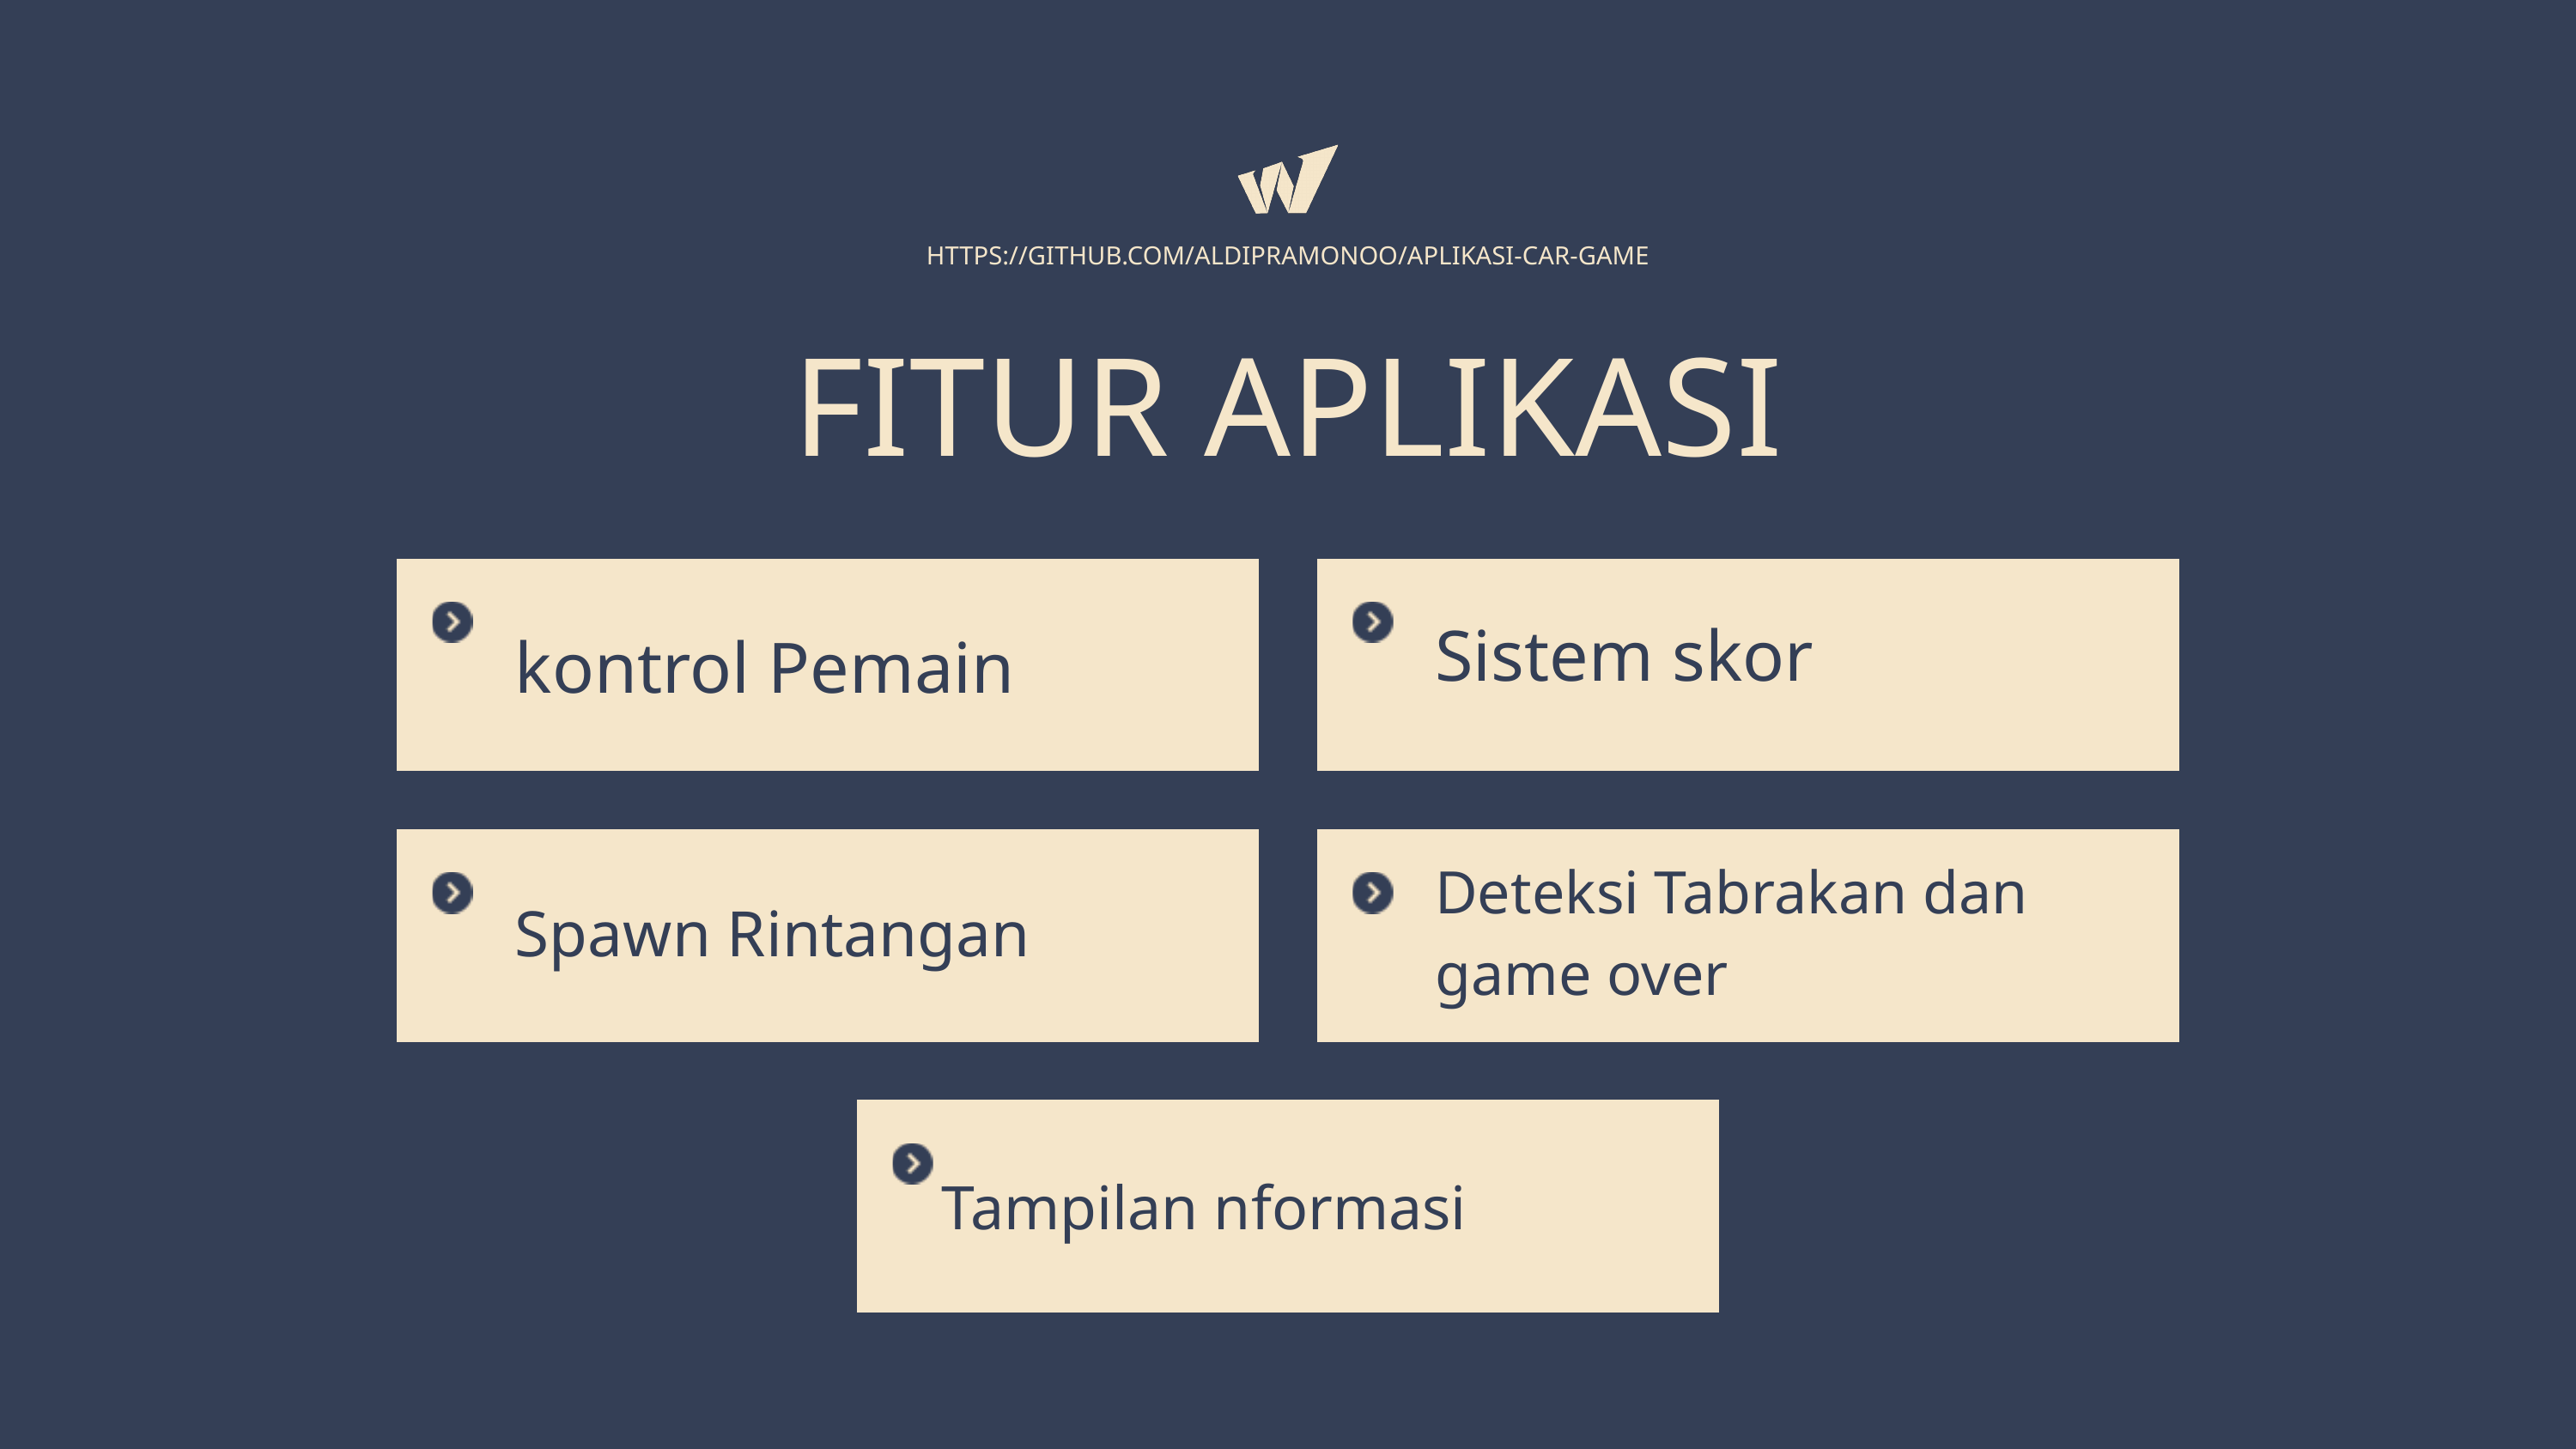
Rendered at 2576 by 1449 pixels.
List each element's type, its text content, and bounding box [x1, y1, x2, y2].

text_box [397, 558, 1260, 772]
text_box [1316, 828, 2179, 1043]
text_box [397, 828, 1260, 1043]
text_box [1237, 144, 1339, 215]
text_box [857, 1099, 1719, 1313]
text_box HTTPS://GITHUB.COM/ALDIPRAMONOO/APLIKASI-CAR-GAME [824, 234, 1752, 270]
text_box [1316, 558, 2179, 772]
text_box FITUR APLIKASI [379, 293, 2197, 483]
